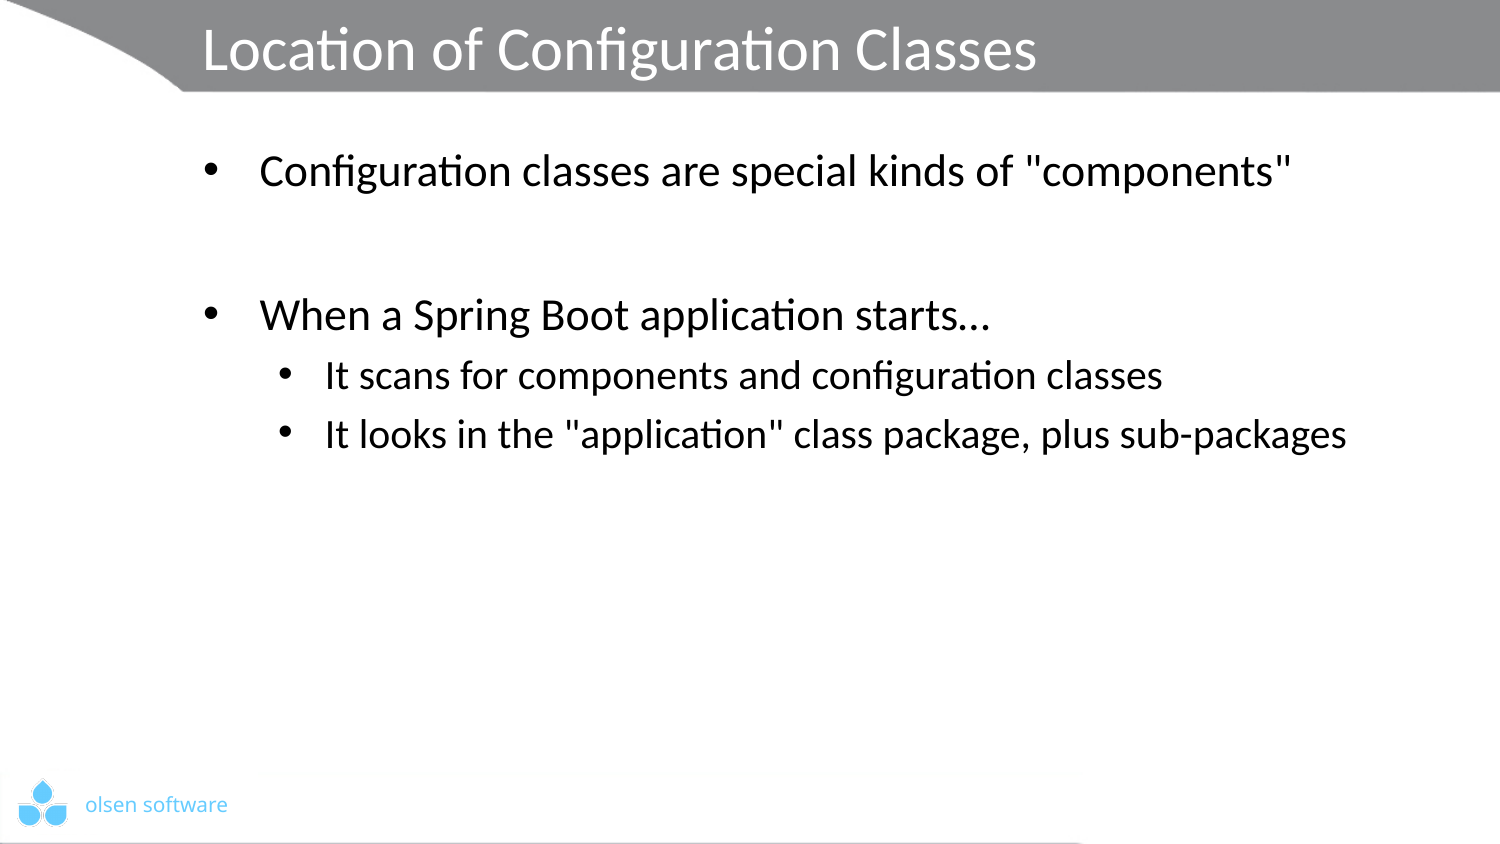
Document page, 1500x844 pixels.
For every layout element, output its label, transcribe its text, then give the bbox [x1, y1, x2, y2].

title Location of Configuration Classes [187, 0, 1426, 93]
picture [0, 0, 1500, 844]
list Configuration classes are special kinds of "components" When a Spring Boot application starts… It scans for components and configuration classes It looks in the "application" class package, plus sub-packages [188, 133, 1425, 716]
